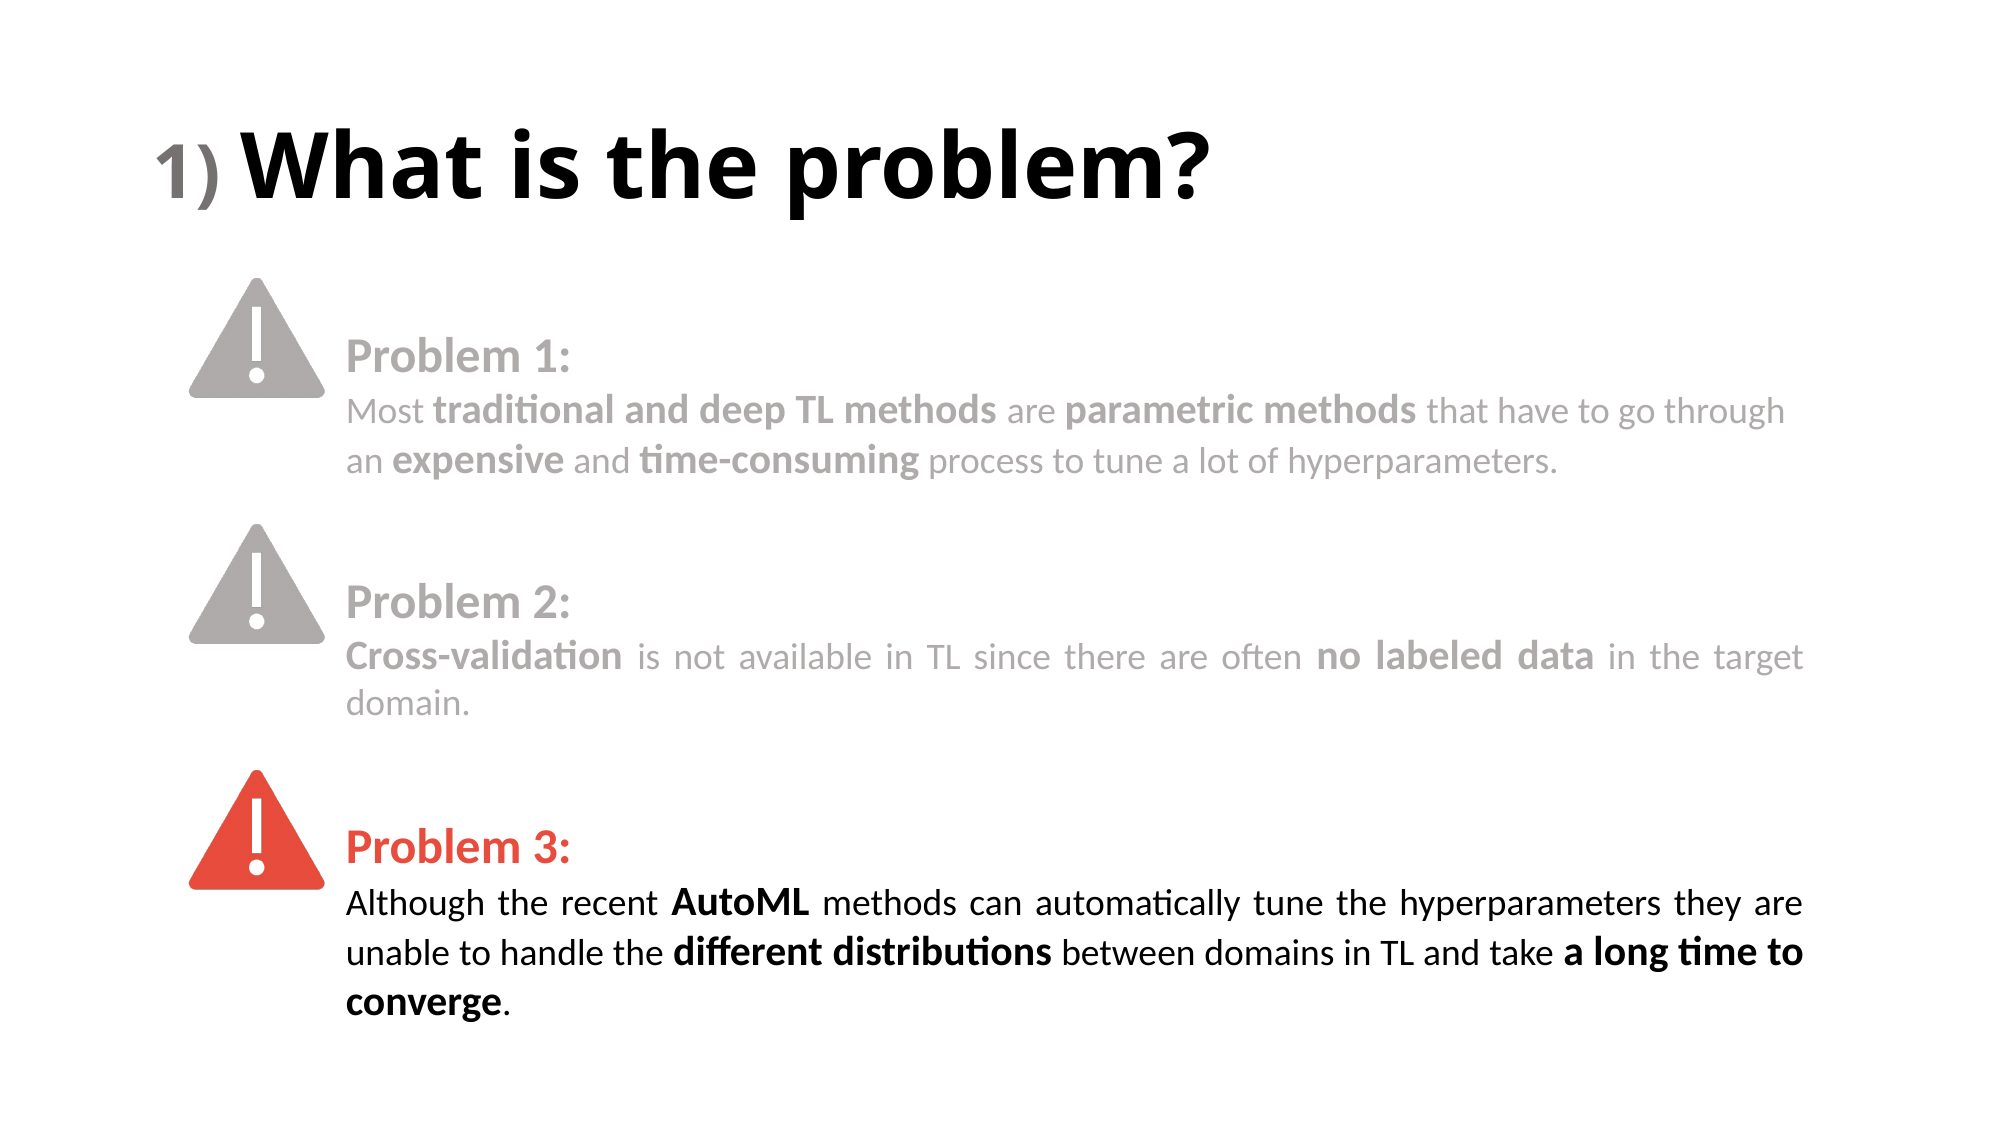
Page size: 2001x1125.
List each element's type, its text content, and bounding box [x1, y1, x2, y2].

text_box Problem 3: Although the recent AutoML methods can automatically tune the hyperparameters they are unable to handle the different distributions between domains in TL and take a long time to converge. [331, 806, 1819, 1032]
title 1) What is the problem? [137, 59, 1863, 278]
text_box Problem 1: Most traditional and deep TL methods are parametric methods that have to go through an expensive and time-consuming process to tune a lot of hyperparameters. [331, 314, 1819, 490]
picture [180, 508, 332, 659]
text_box Problem 2: Cross-validation is not available in TL since there are often no labeled data in the target domain. [331, 560, 1819, 731]
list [180, 262, 331, 413]
picture [180, 754, 332, 905]
